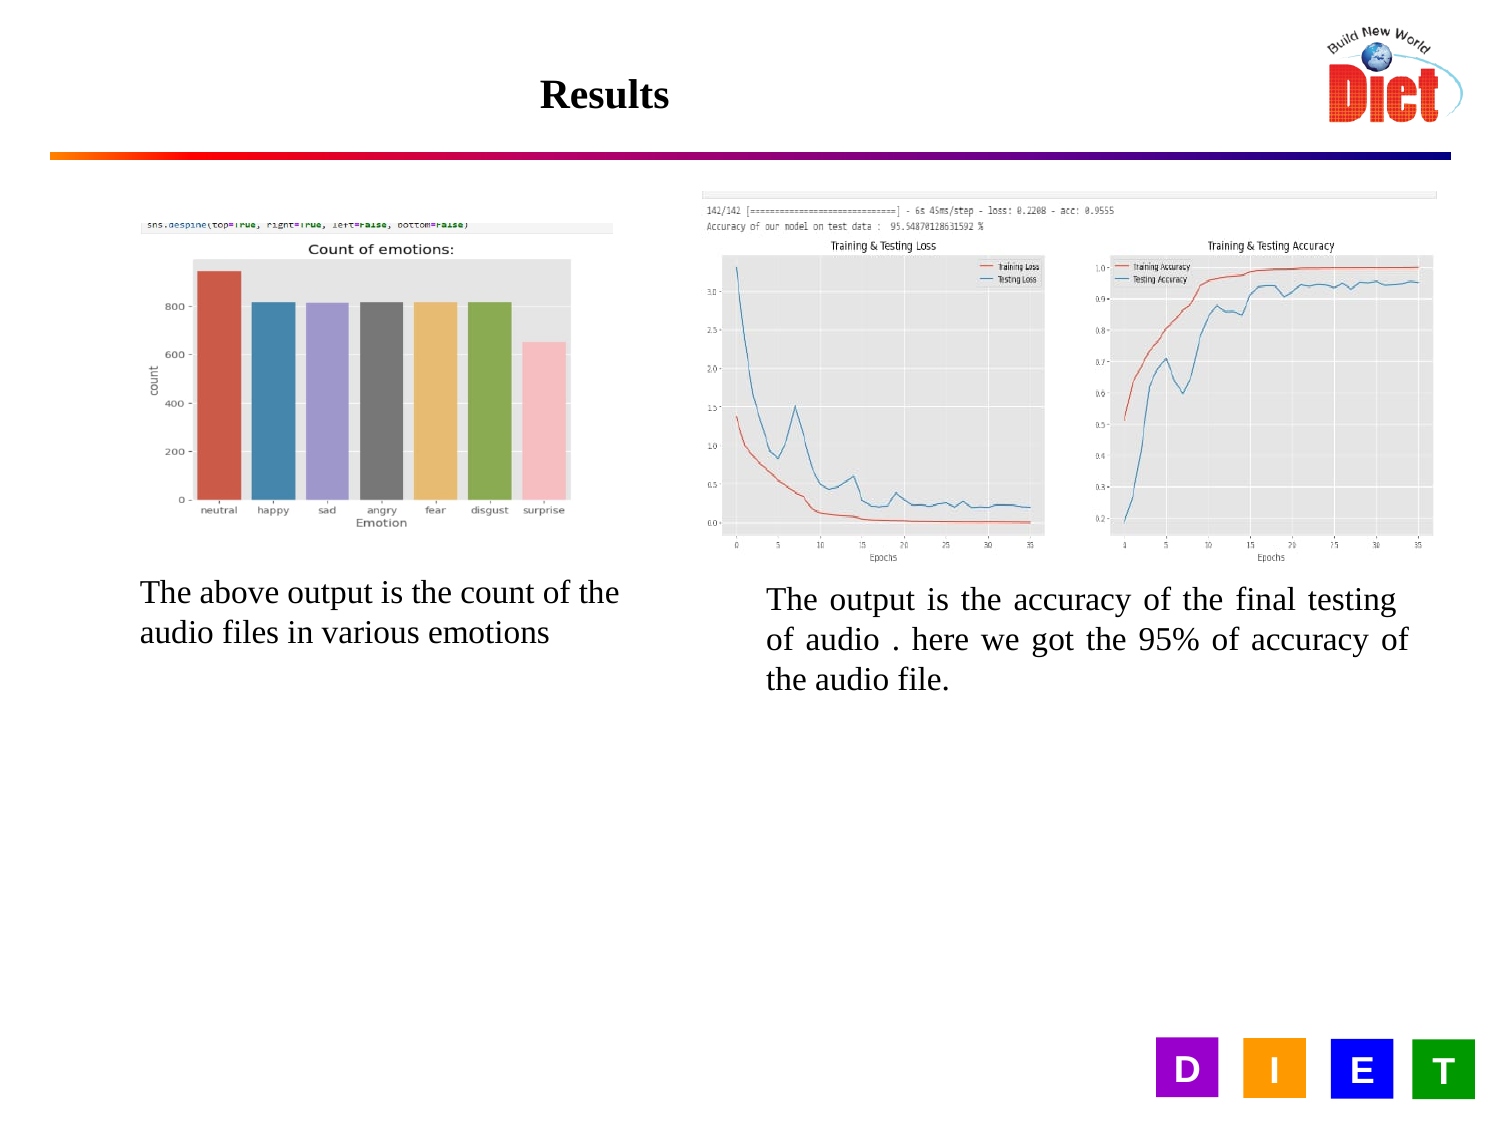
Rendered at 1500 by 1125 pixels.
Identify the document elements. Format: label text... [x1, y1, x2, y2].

picture [701, 191, 1444, 572]
picture [49, 152, 1451, 160]
text_box Results [525, 59, 1075, 125]
picture [1324, 21, 1466, 125]
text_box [1155, 1037, 1476, 1101]
text_box The above output is the count of the audio files in various emotions [124, 562, 638, 657]
text_box The output is the accuracy of the final testing of audio . here we got the 95% of accuracy of the audio file. [751, 579, 1425, 705]
picture [124, 223, 613, 541]
